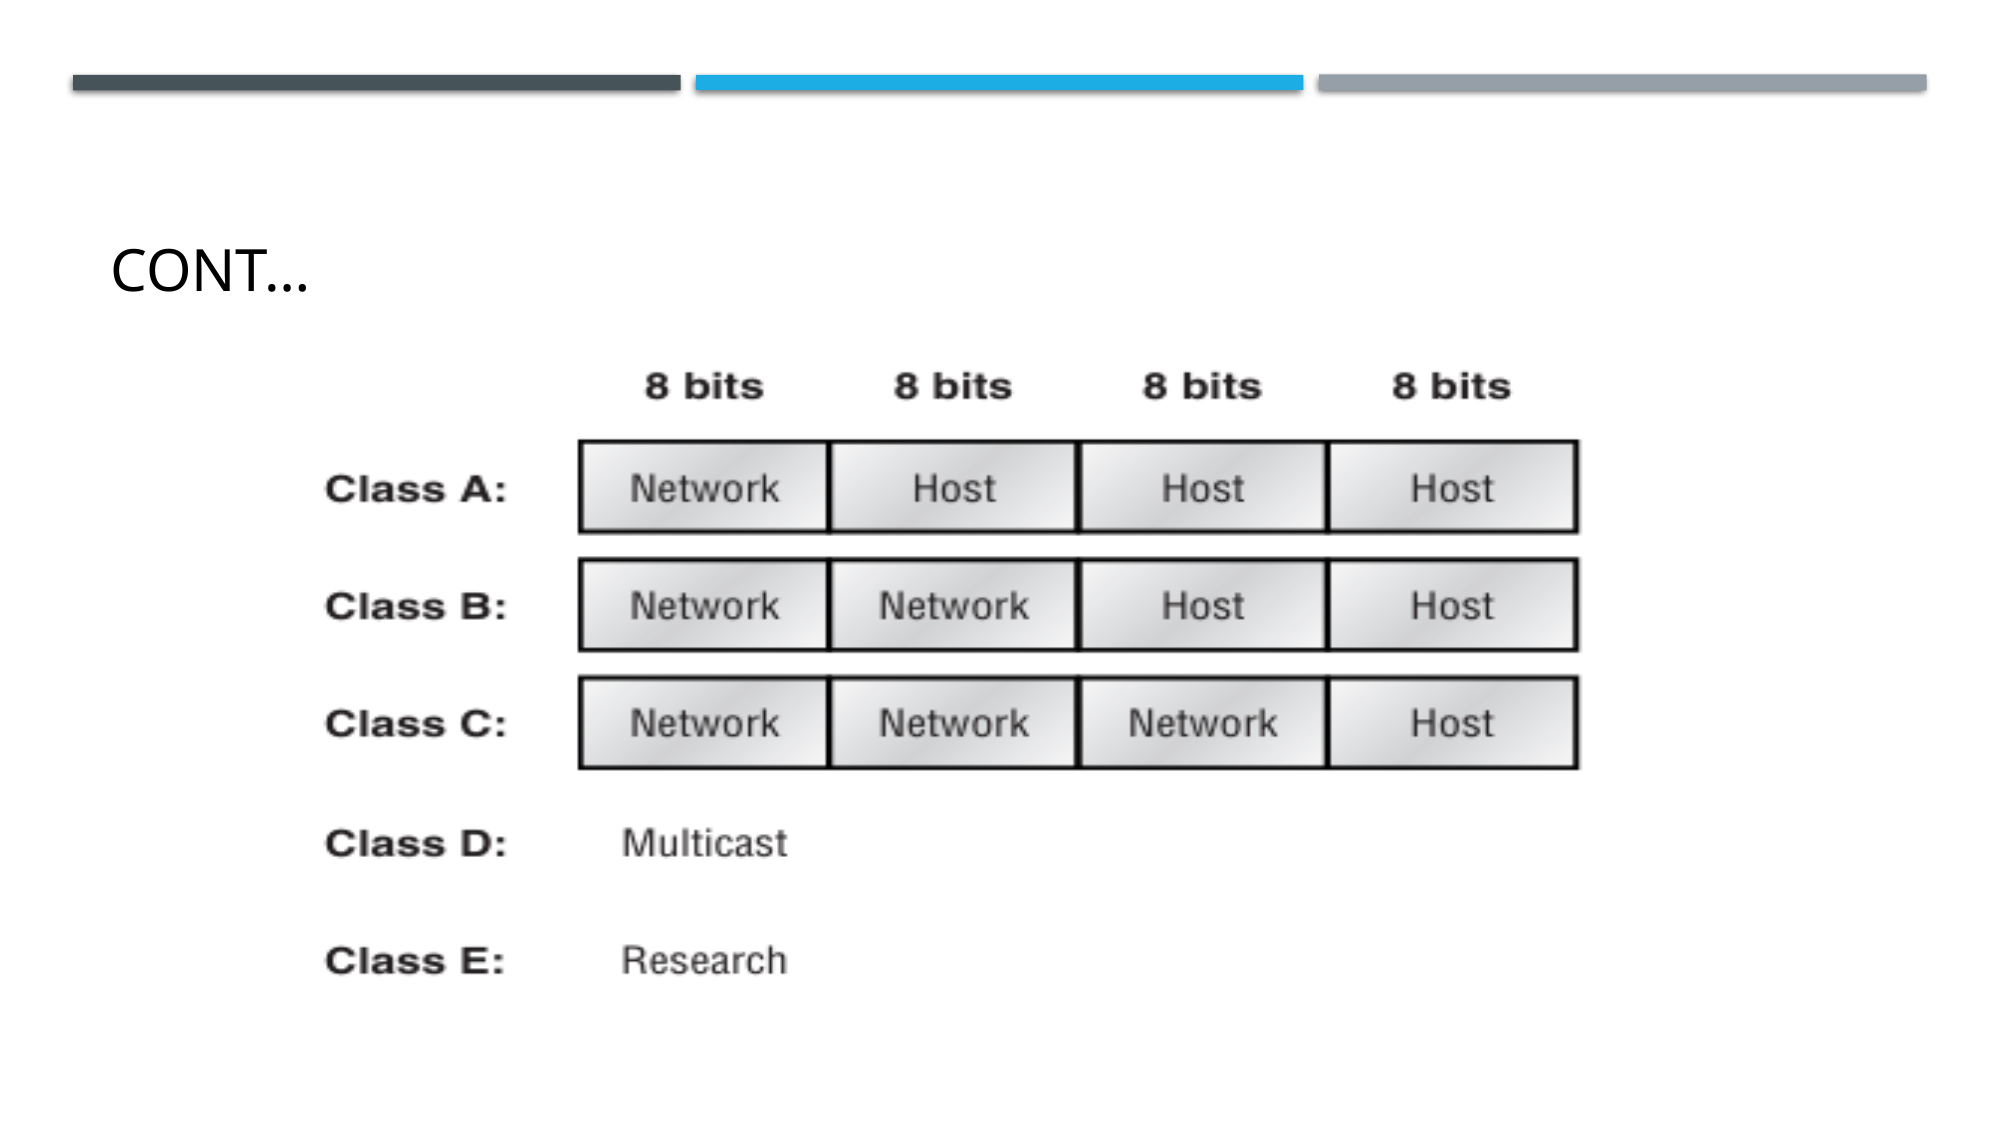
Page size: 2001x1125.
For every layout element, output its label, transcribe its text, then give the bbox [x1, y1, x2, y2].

title CONT… [95, 115, 1905, 311]
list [94, 329, 1951, 1027]
